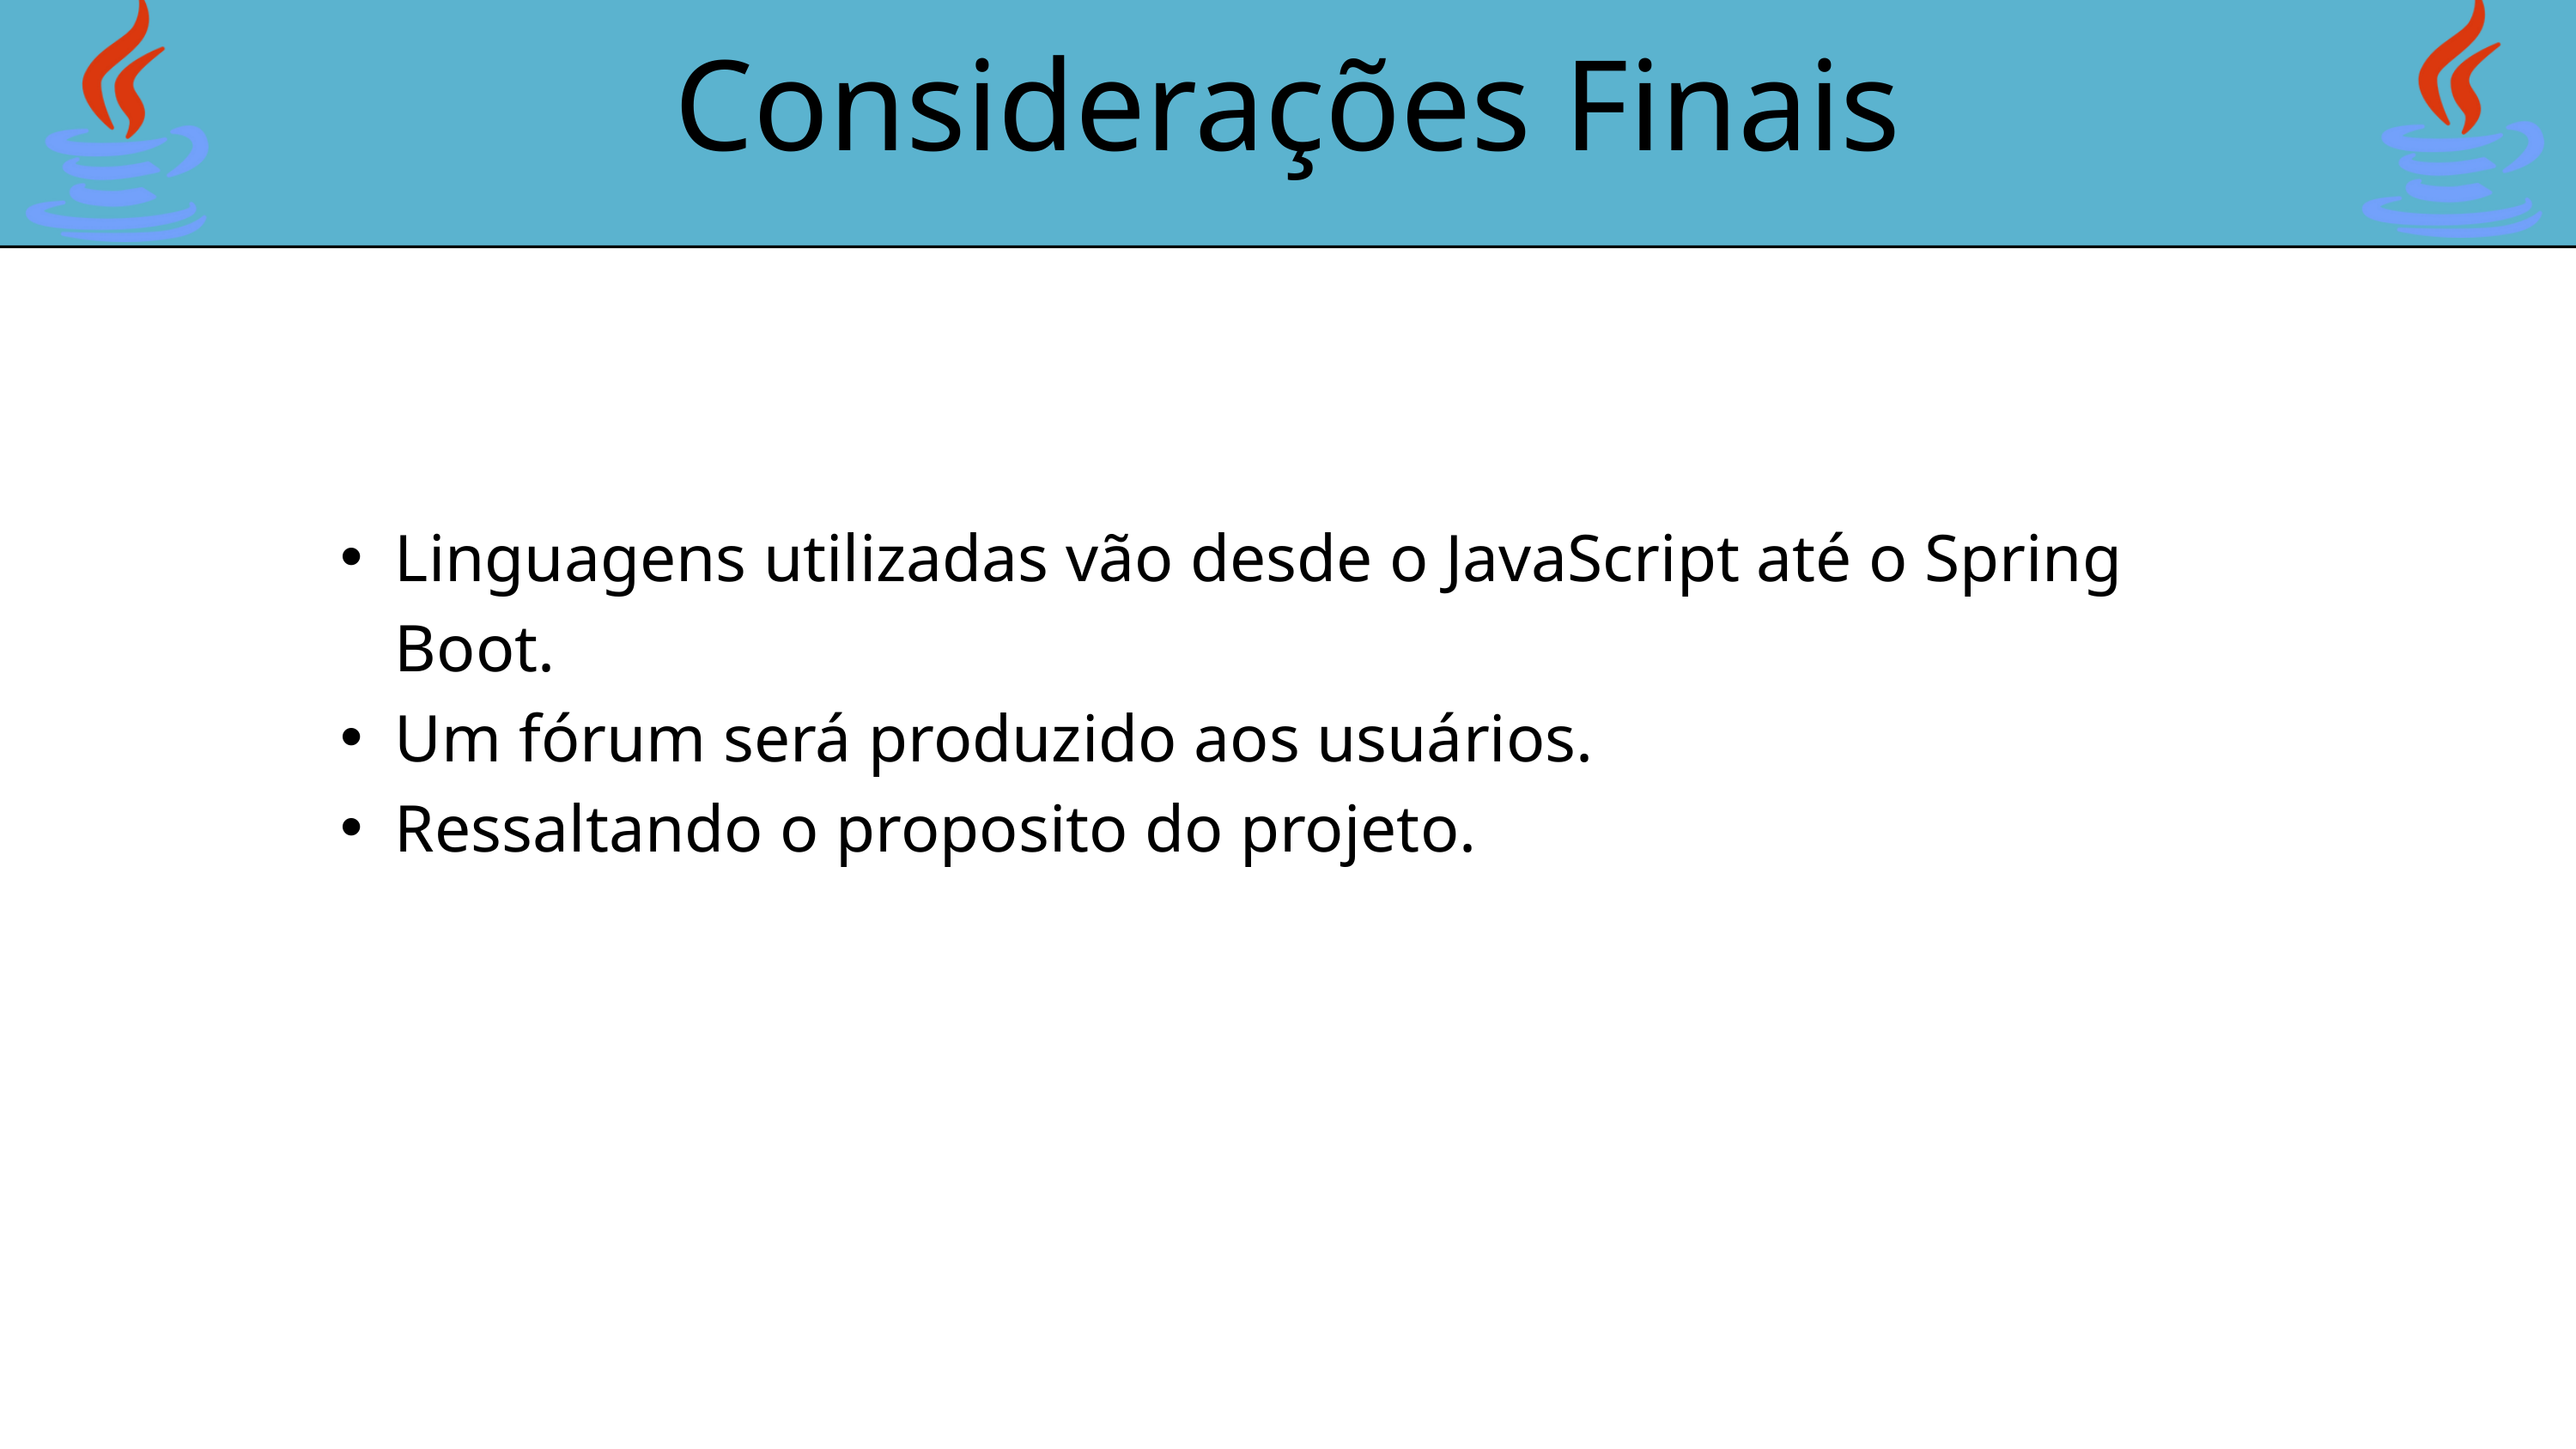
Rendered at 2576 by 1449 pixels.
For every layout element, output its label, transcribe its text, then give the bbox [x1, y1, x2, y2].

text_box Linguagens utilizadas vão desde o JavaScript até o Spring Boot. Um fórum será produzido aos usuários. Ressaltando o proposito do projeto. [285, 504, 2276, 865]
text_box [0, 0, 2576, 247]
